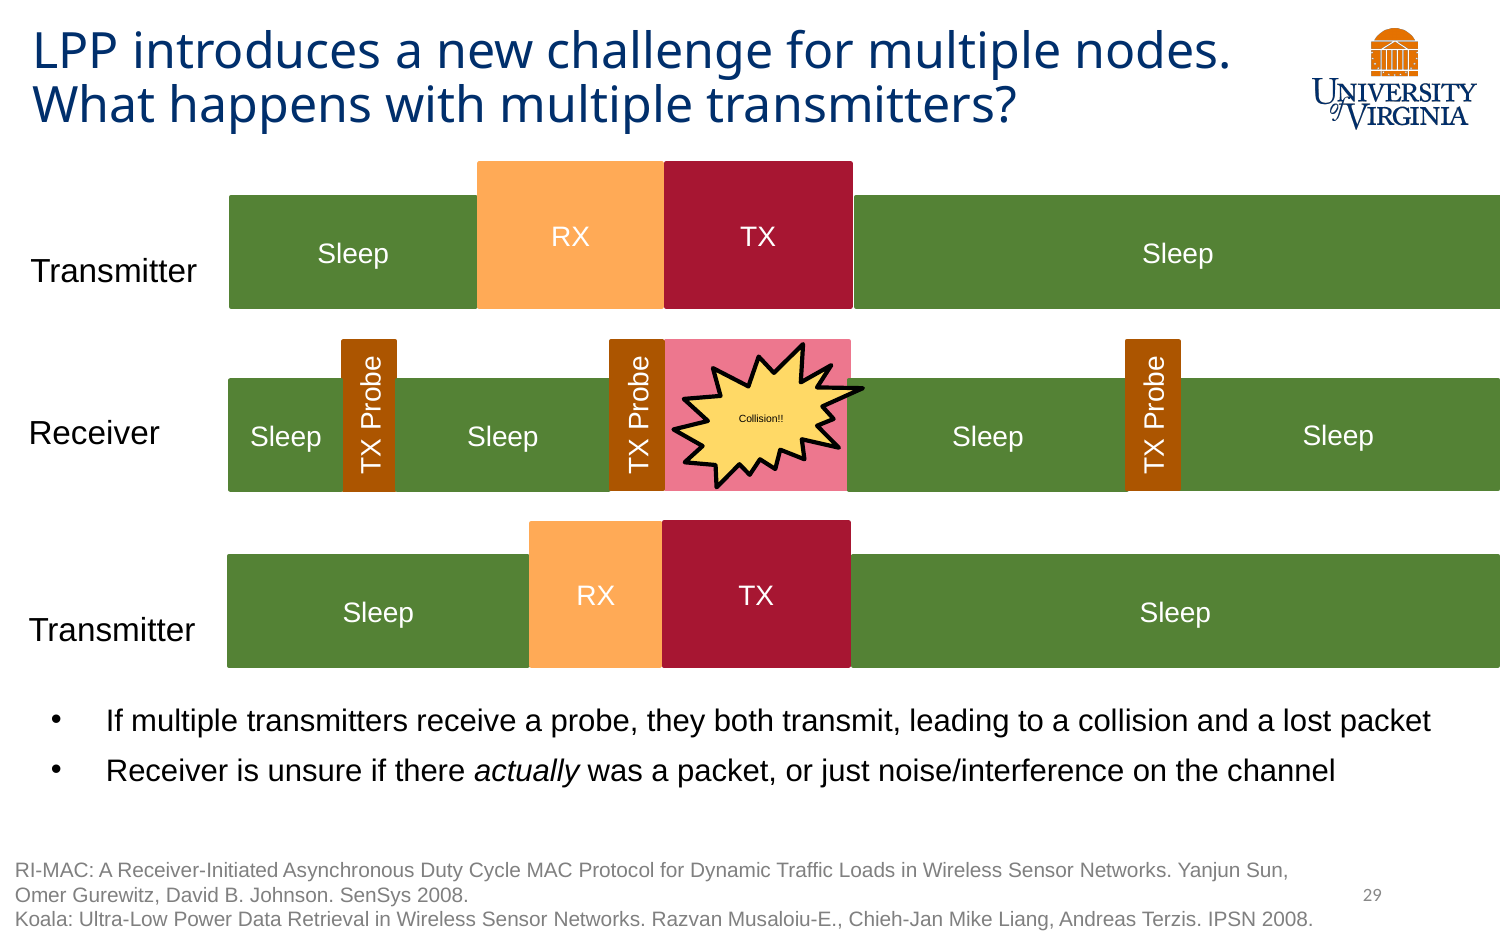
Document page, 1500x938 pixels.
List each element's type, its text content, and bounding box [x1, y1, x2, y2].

list If multiple transmitters receive a probe, they both transmit, leading to a collision and a lost packet Receiver is unsure if there actually was a packet, or just noise/interference on the channel [17, 692, 1483, 845]
text_box Sleep [847, 378, 1129, 492]
picture [1312, 28, 1477, 130]
text_box Sleep [228, 378, 343, 492]
text_box TX [662, 520, 851, 668]
text_box Sleep [395, 378, 611, 492]
text_box RX [477, 161, 664, 309]
text_box Collision!! [671, 342, 865, 490]
text_box Koala: Ultra-Low Power Data Retrieval in Wireless Sensor Networks. Razvan Musaloiu-E., Chieh-Jan Mike Liang, Andreas Terzis. IPSN 2008. [0, 915, 1349, 938]
text_box RX [664, 339, 851, 491]
text_box TX Probe [341, 339, 397, 492]
text_box Sleep [854, 195, 1500, 309]
text_box RX [529, 521, 662, 668]
text_box Sleep [1181, 378, 1500, 491]
text_box Sleep [851, 554, 1500, 668]
text_box Receiver [13, 404, 228, 459]
text_box RI-MAC: A Receiver-Initiated Asynchronous Duty Cycle MAC Protocol for Dynamic Traffic Loads in Wireless Sensor Networks. Yanjun Sun, Omer Gurewitz, David B. Johnson. SenSys 2008. [0, 849, 1349, 915]
slide_number 29 [1349, 868, 1397, 919]
text_box TX Probe [1125, 339, 1181, 491]
title LPP introduces a new challenge for multiple nodes. What happens with multiple transmitters? [17, 14, 1297, 145]
text_box TX Probe [609, 339, 665, 491]
text_box Transmitter [13, 600, 227, 656]
text_box Sleep [229, 195, 477, 309]
text_box Sleep [227, 554, 529, 668]
text_box TX [664, 161, 853, 309]
text_box Transmitter [15, 241, 229, 297]
